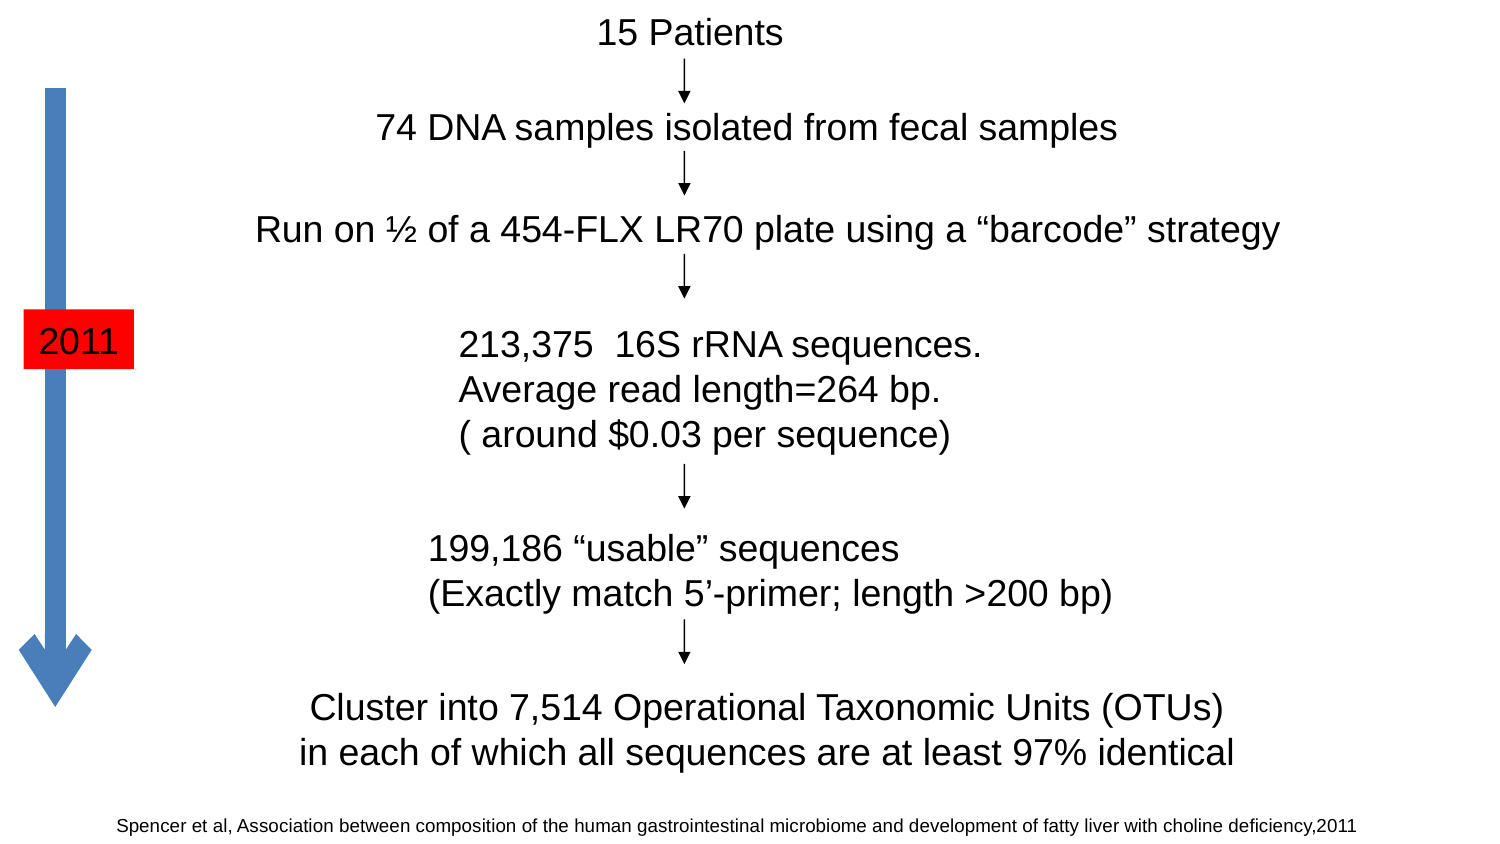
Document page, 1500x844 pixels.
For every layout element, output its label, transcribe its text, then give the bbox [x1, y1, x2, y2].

text_box 2011 [60, 309, 134, 370]
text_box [234, 150, 1302, 259]
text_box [408, 463, 1133, 623]
text_box 2011 [23, 309, 50, 370]
text_box [678, 632, 691, 665]
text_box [356, 58, 1138, 149]
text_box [440, 253, 1023, 462]
text_box Spencer et al, Association between composition of the human gastrointestinal microbiome and development of fatty liver with choline deficiency,2011 [101, 806, 1500, 844]
text_box Cluster into 7,514 Operational Taxonomic Units (OTUs) in each of which all sequences are at least 97% identical [221, 675, 1250, 781]
text_box 15 Patients [581, 0, 799, 56]
